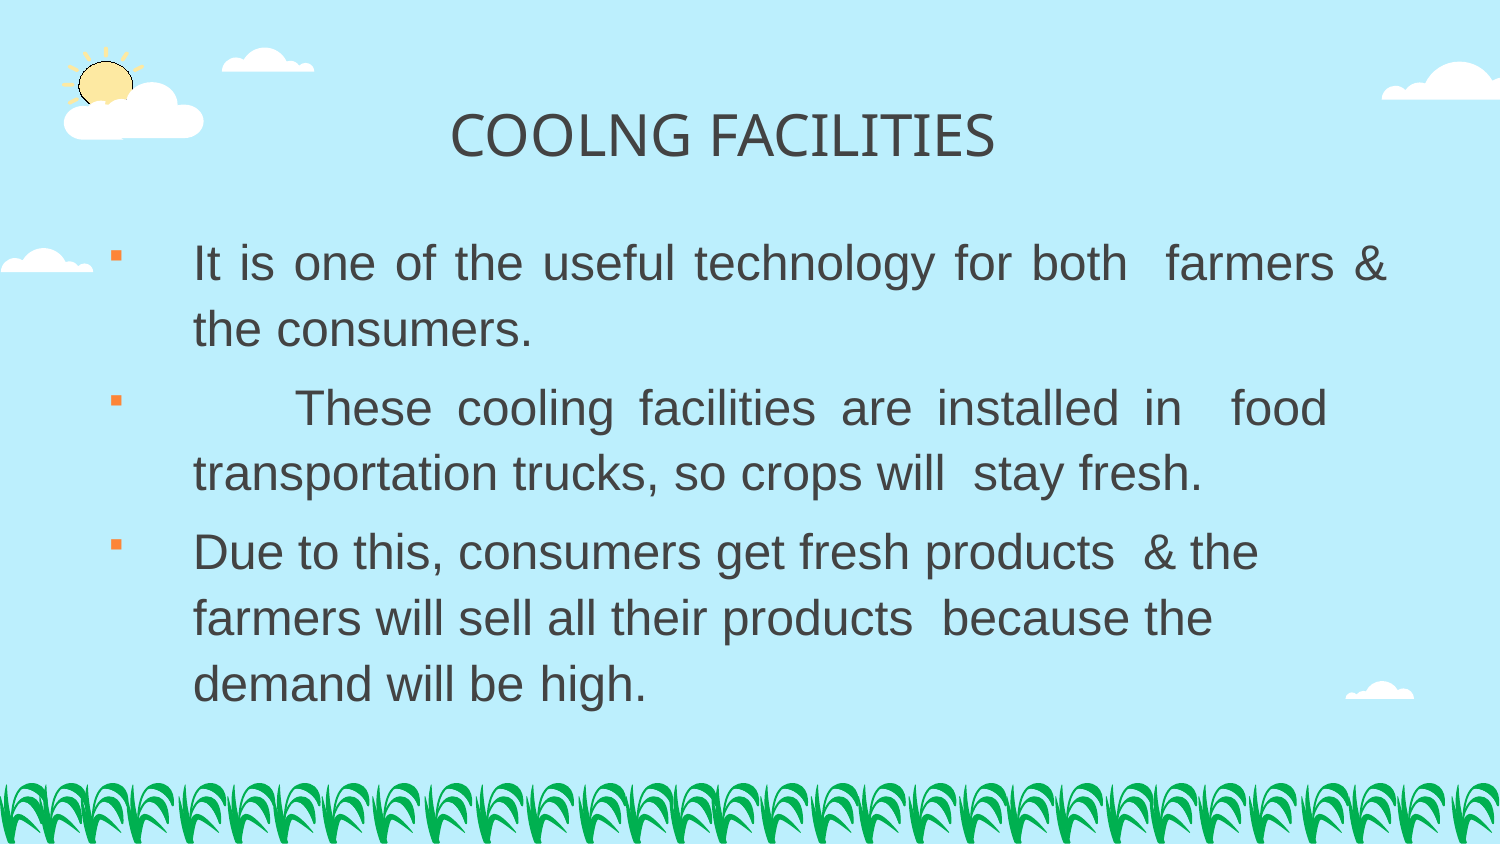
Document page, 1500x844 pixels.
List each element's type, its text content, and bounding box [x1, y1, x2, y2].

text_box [178, 782, 226, 844]
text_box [372, 782, 421, 844]
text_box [1006, 782, 1053, 844]
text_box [126, 782, 175, 844]
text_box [959, 782, 1005, 844]
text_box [424, 782, 474, 844]
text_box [578, 782, 624, 844]
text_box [810, 782, 856, 844]
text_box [526, 782, 575, 844]
list It is one of the useful technology for both farmers & the consumers. These cooling facilities are installed in food transportation trucks, so crops will stay fresh. Due to this, consumers get fresh products & the farmers will sell all their products because the demand will be high. [91, 209, 1416, 717]
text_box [49, 782, 79, 844]
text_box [711, 782, 759, 844]
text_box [475, 782, 525, 844]
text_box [1198, 782, 1247, 844]
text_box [669, 782, 710, 844]
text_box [80, 782, 125, 844]
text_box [1105, 782, 1148, 844]
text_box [1248, 782, 1298, 844]
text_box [760, 782, 809, 844]
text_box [1055, 782, 1104, 844]
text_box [61, 46, 204, 140]
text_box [857, 782, 907, 844]
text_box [625, 782, 668, 844]
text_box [1451, 782, 1500, 844]
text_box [272, 782, 320, 844]
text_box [1348, 782, 1396, 844]
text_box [1149, 782, 1197, 844]
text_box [0, 782, 49, 844]
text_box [321, 782, 371, 844]
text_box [908, 782, 957, 844]
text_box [227, 782, 271, 844]
title COOLNG FACILITIES [22, 83, 1425, 178]
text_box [1397, 782, 1446, 844]
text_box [1301, 782, 1347, 844]
